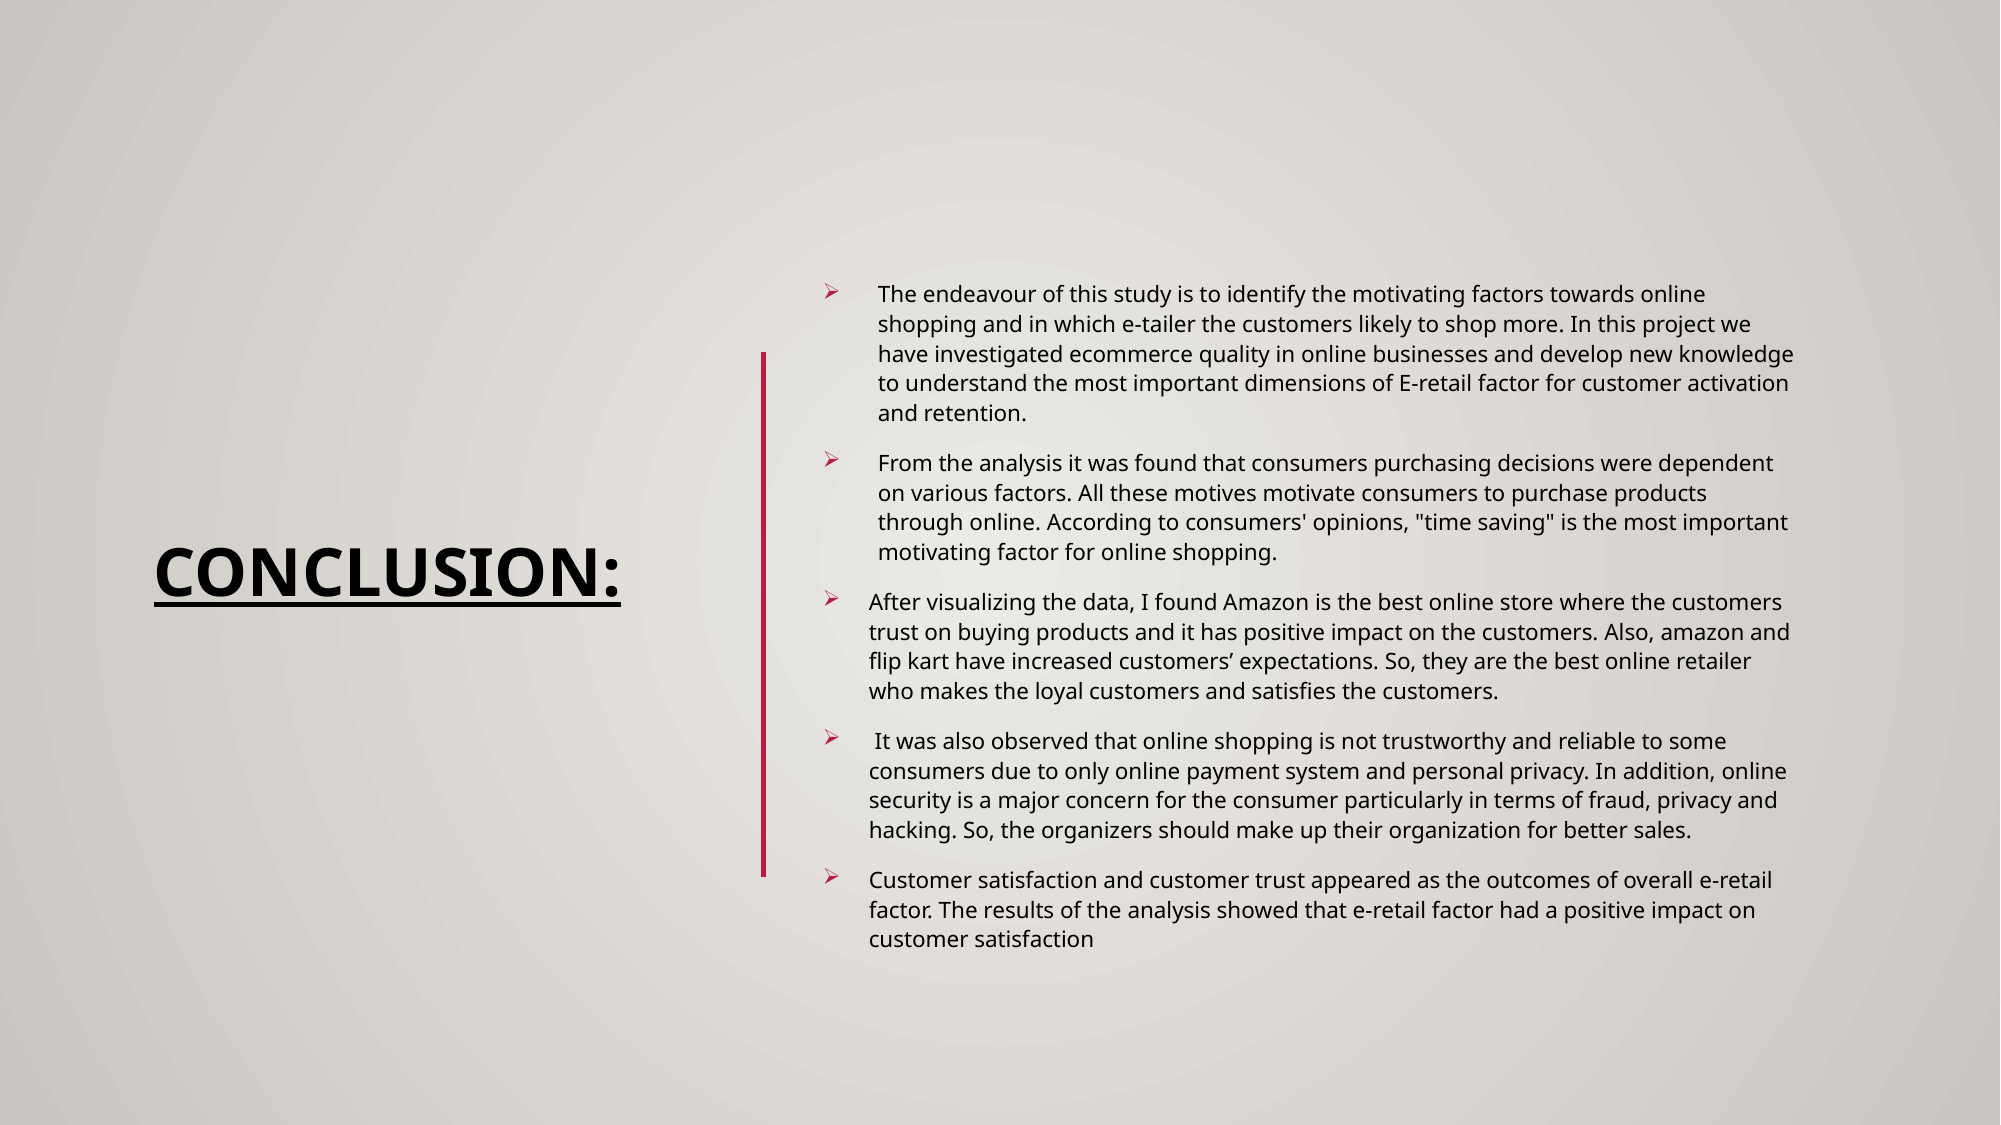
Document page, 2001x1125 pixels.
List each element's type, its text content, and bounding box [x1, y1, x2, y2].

text_box [0, 0, 2000, 1125]
list The endeavour of this study is to identify the motivating factors towards online shopping and in which e-tailer the customers likely to shop more. In this project we have investigated ecommerce quality in online businesses and develop new knowledge to understand the most important dimensions of E-retail factor for customer activation and retention. From the analysis it was found that consumers purchasing decisions were dependent on various factors. All these motives motivate consumers to purchase products through online. According to consumers' opinions, "time saving" is the most important motivating factor for online shopping. After visualizing the data, I found Amazon is the best online store where the customers trust on buying products and it has positive impact on the customers. Also, amazon and flip kart have increased customers’ expectations. So, they are the best online retailer who makes the loyal customers and satisfies the customers. It was also observed that online shopping is not trustworthy and reliable to some consumers due to only online payment system and personal privacy. In addition, online security is a major concern for the consumer particularly in terms of fraud, privacy and hacking. So, the organizers should make up their organization for better sales. Customer satisfaction and customer trust appeared as the outcomes of overall e-retail factor. The results of the analysis showed that e-retail factor had a positive impact on customer satisfaction [807, 262, 1814, 968]
title CONCLUSION: [138, 262, 720, 968]
